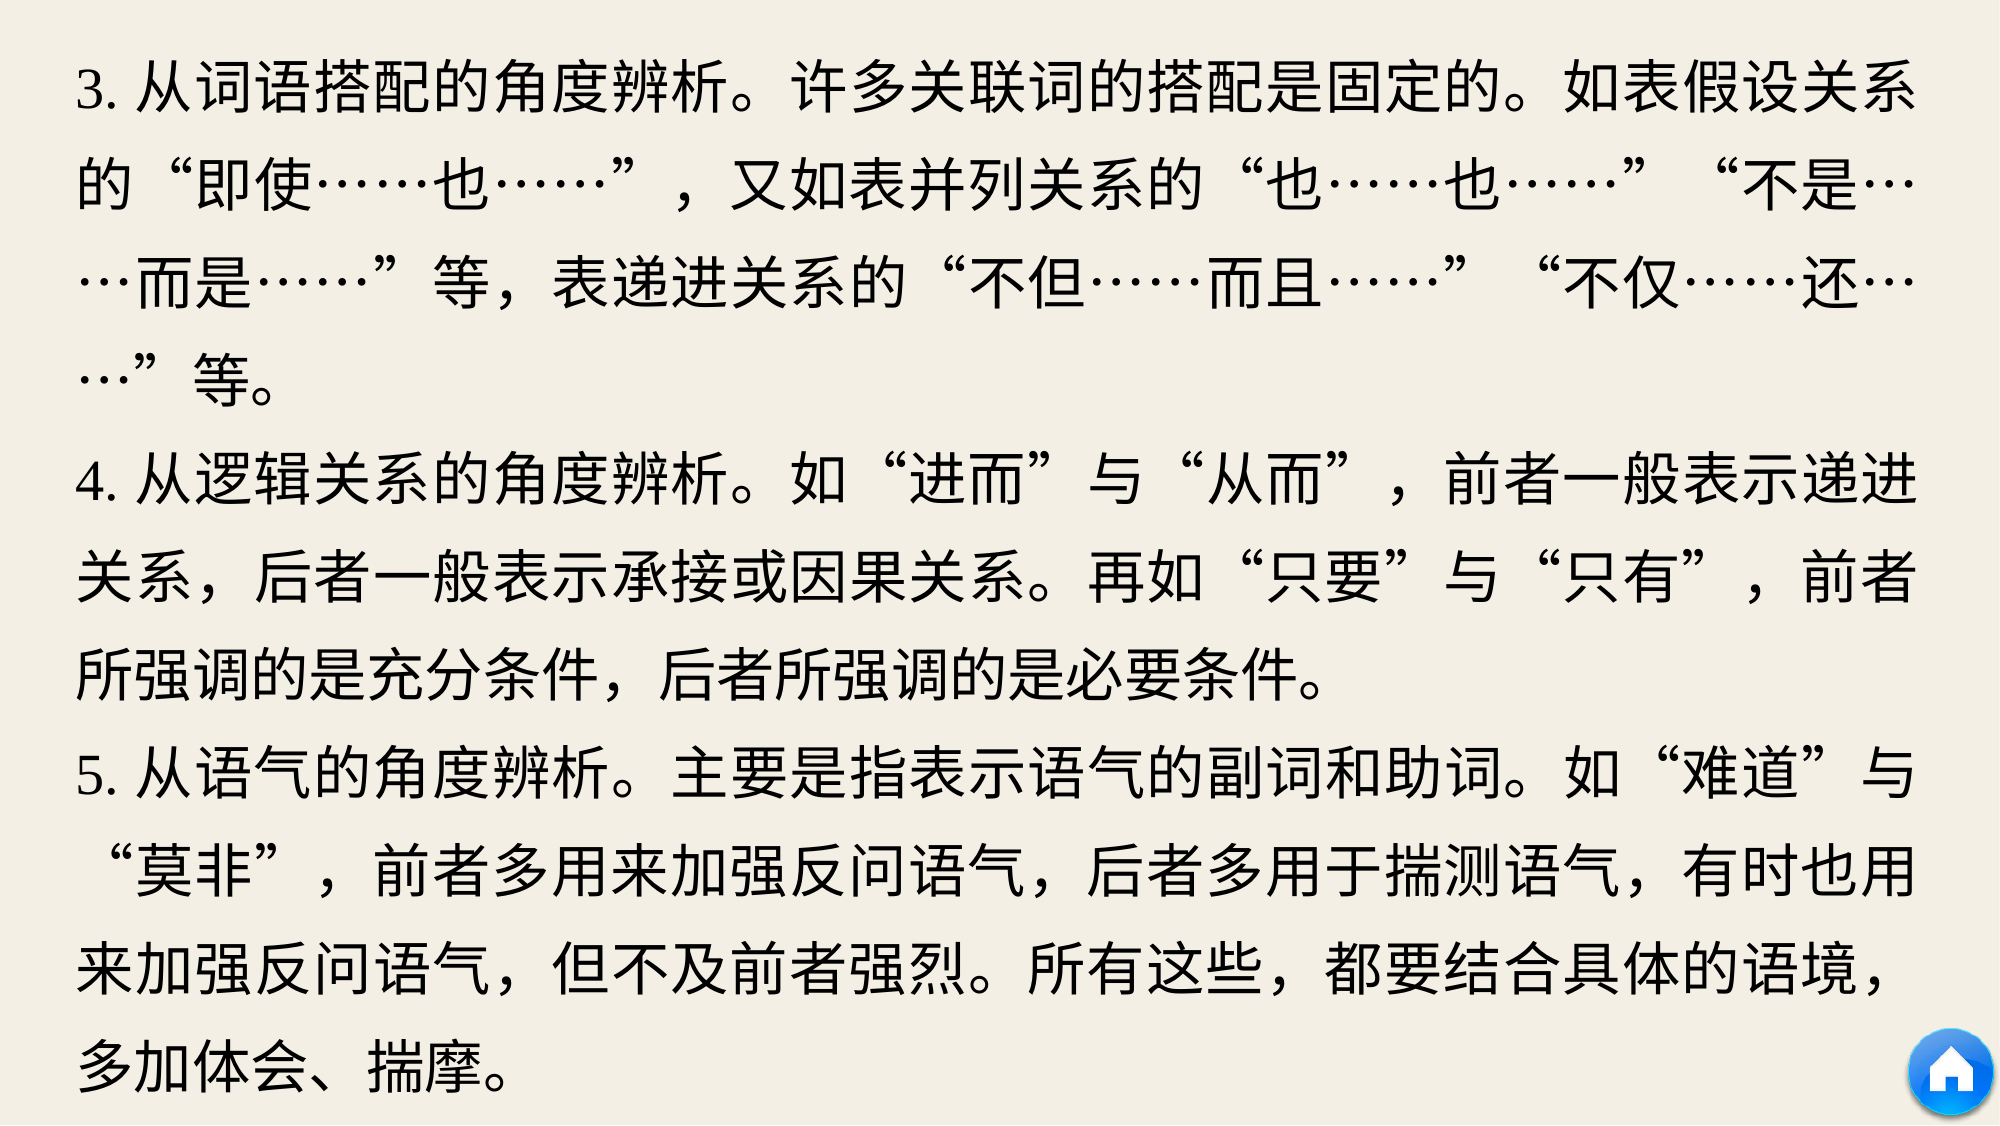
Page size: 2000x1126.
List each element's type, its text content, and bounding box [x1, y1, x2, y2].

text_box 3.从词语搭配的角度辨析。许多关联词的搭配是固定的。如表假设关系的“即使……也……”，又如表并列关系的“也……也……”“不是……而是……”等，表递进关系的“不但……而且……”“不仅……还……”等。 4.从逻辑关系的角度辨析。如“进而”与“从而”，前者一般表示递进关系，后者一般表示承接或因果关系。再如“只要”与“只有”，前者所强调的是充分条件，后者所强调的是必要条件。 5.从语气的角度辨析。主要是指表示语气的副词和助词。如“难道”与“莫非”，前者多用来加强反问语气，后者多用于揣测语气，有时也用来加强反问语气，但不及前者强烈。所有这些，都要结合具体的语境，多加体会、揣摩。 [55, 12, 1939, 1110]
picture [1900, 1025, 2000, 1126]
